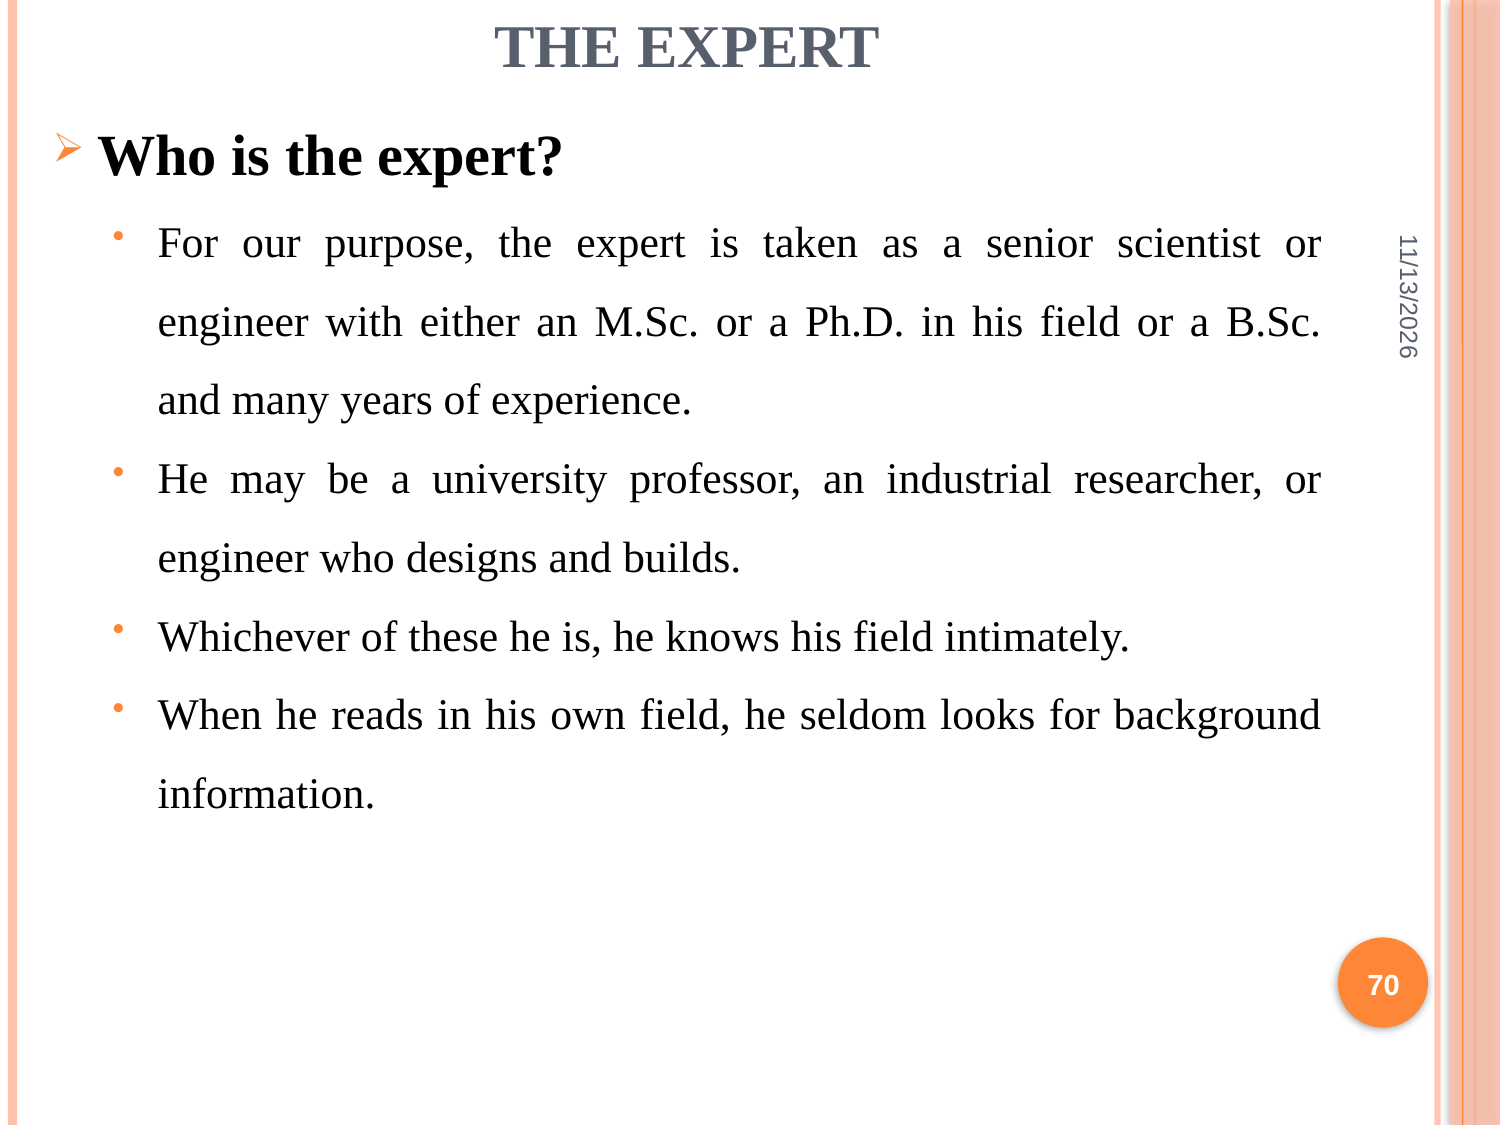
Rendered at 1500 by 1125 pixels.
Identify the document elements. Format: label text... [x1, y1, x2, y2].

slide_number 70 [1333, 940, 1434, 1026]
list Who is the expert? For our purpose, the expert is taken as a senior scientist or engineer with either an M.Sc. or a Ph.D. in his field or a B.Sc. and many years of experience. He may be a university professor, an industrial researcher, or engineer who designs and builds. Whichever of these he is, he knows his field intimately. When he reads in his own field, he seldom looks for background information. [37, 75, 1338, 1062]
title The expert [75, 0, 1300, 75]
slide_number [1378, 43, 1442, 374]
